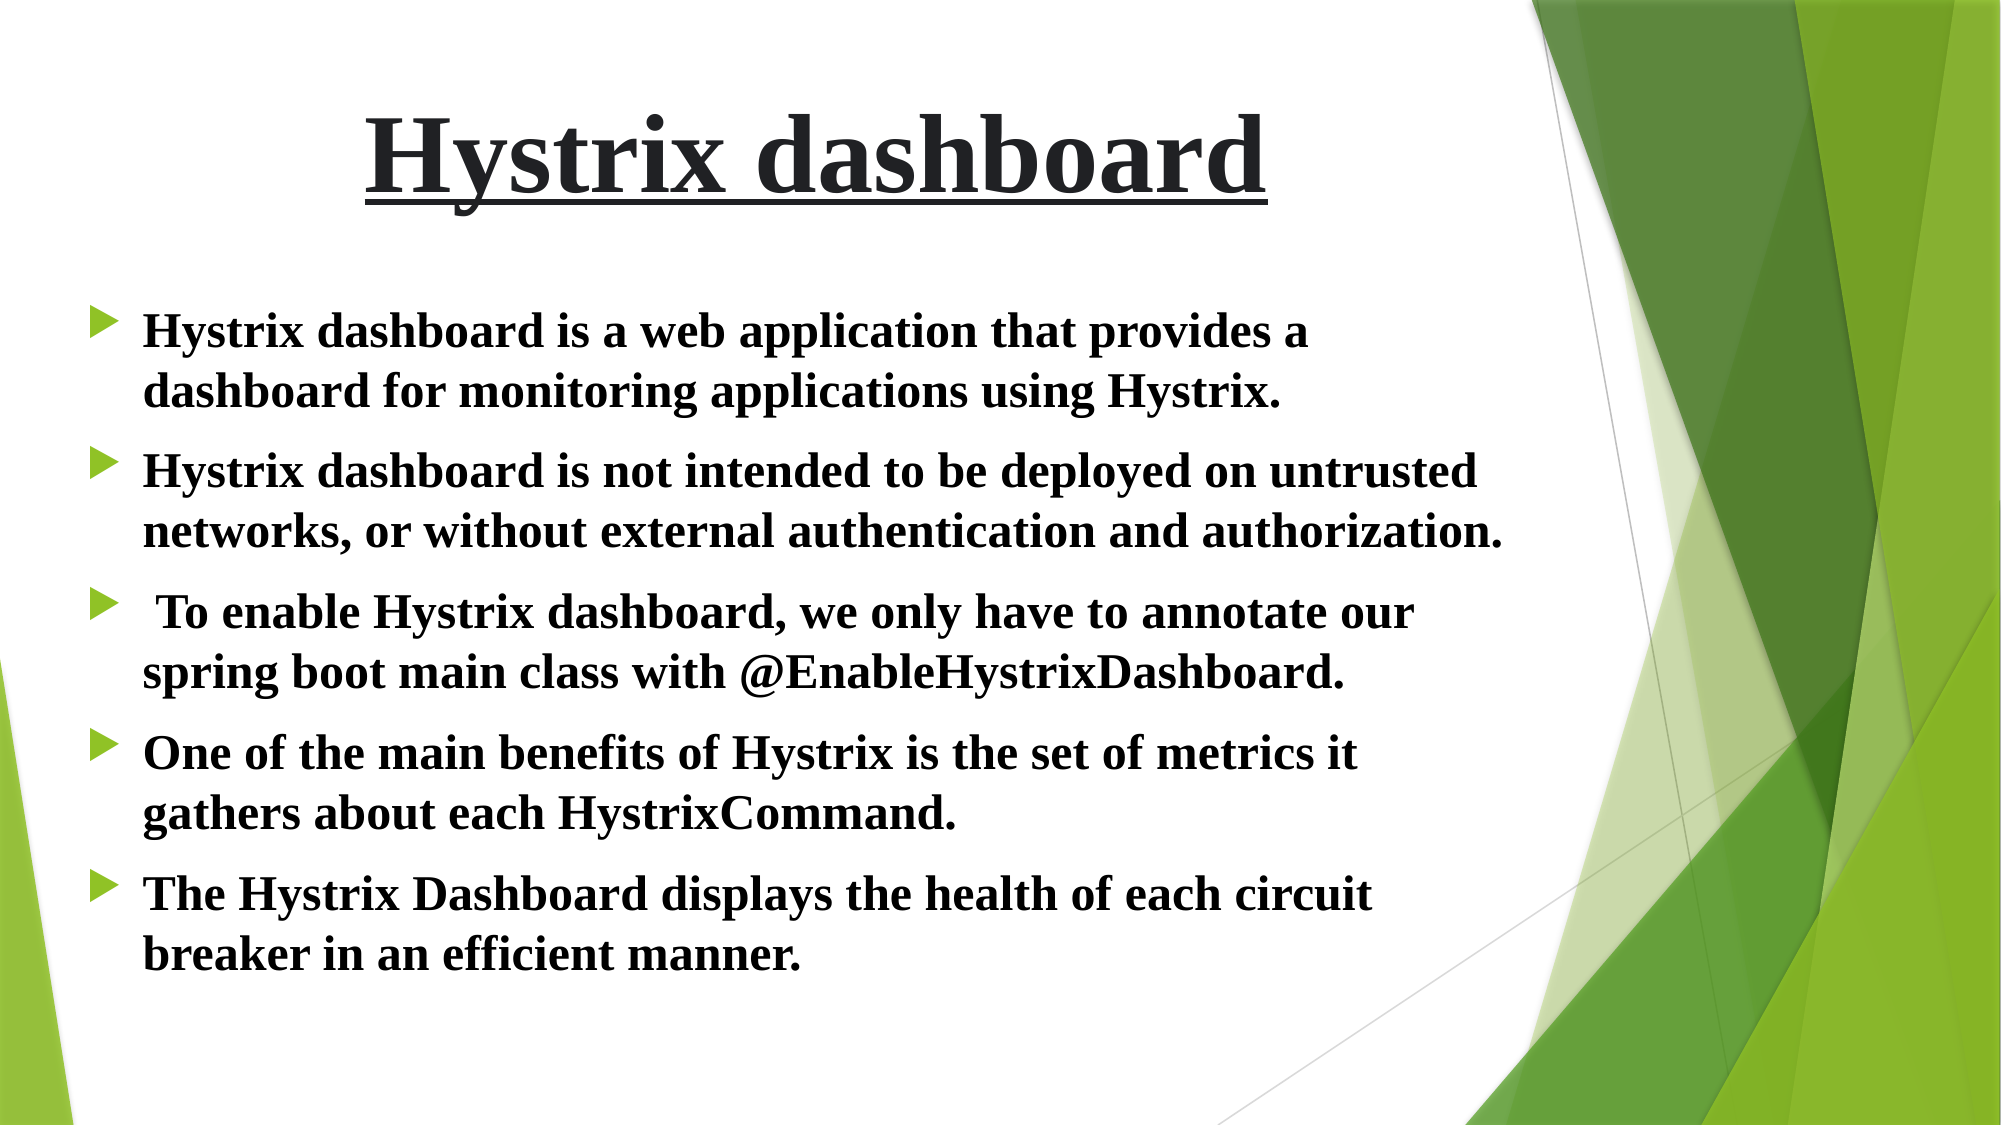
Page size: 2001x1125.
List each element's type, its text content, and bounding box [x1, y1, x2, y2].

title Hystrix dashboard [111, 72, 1522, 289]
list Hystrix dashboard is a web application that provides a dashboard for monitoring applications using Hystrix. Hystrix dashboard is not intended to be deployed on untrusted networks, or without external authentication and authorization. To enable Hystrix dashboard, we only have to annotate our spring boot main class with @EnableHystrixDashboard. One of the main benefits of Hystrix is the set of metrics it gathers about each HystrixCommand. The Hystrix Dashboard displays the health of each circuit breaker in an efficient manner. [71, 289, 1522, 1125]
